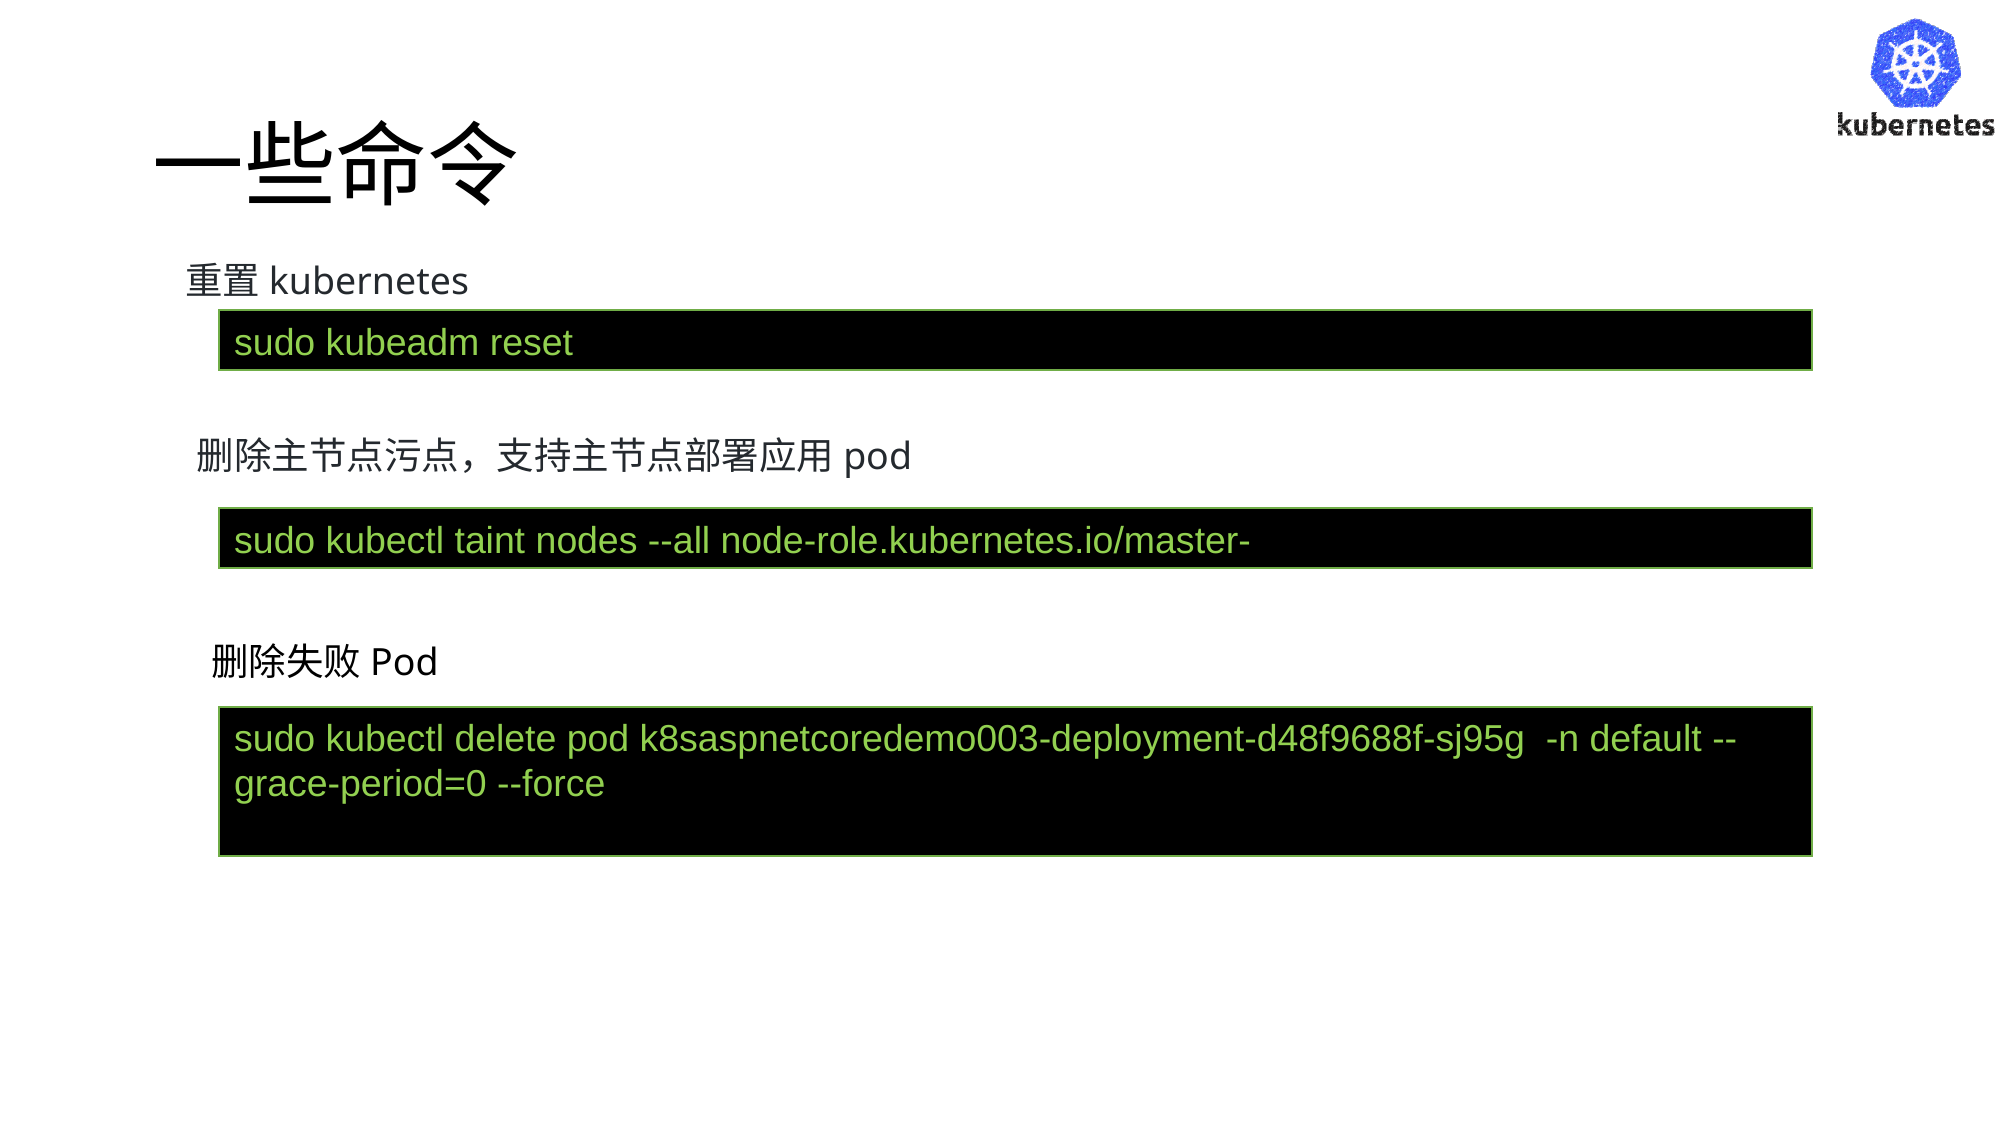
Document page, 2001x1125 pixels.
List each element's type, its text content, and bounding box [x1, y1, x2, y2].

text_box sudo kubectl delete pod k8saspnetcoredemo003-deployment-d48f9688f-sj95g -n default --grace-period=0 --force [218, 706, 1813, 857]
text_box sudo kubeadm reset [218, 309, 1813, 371]
picture [1832, 0, 2000, 164]
text_box 重置kubernetes [170, 249, 484, 310]
text_box 删除主节点污点，支持主节点部署应用pod [182, 424, 927, 485]
title 一些命令 [137, 59, 1863, 278]
text_box 删除失败Pod [196, 630, 570, 691]
text_box sudo kubectl taint nodes --all node-role.kubernetes.io/master- [218, 507, 1813, 569]
